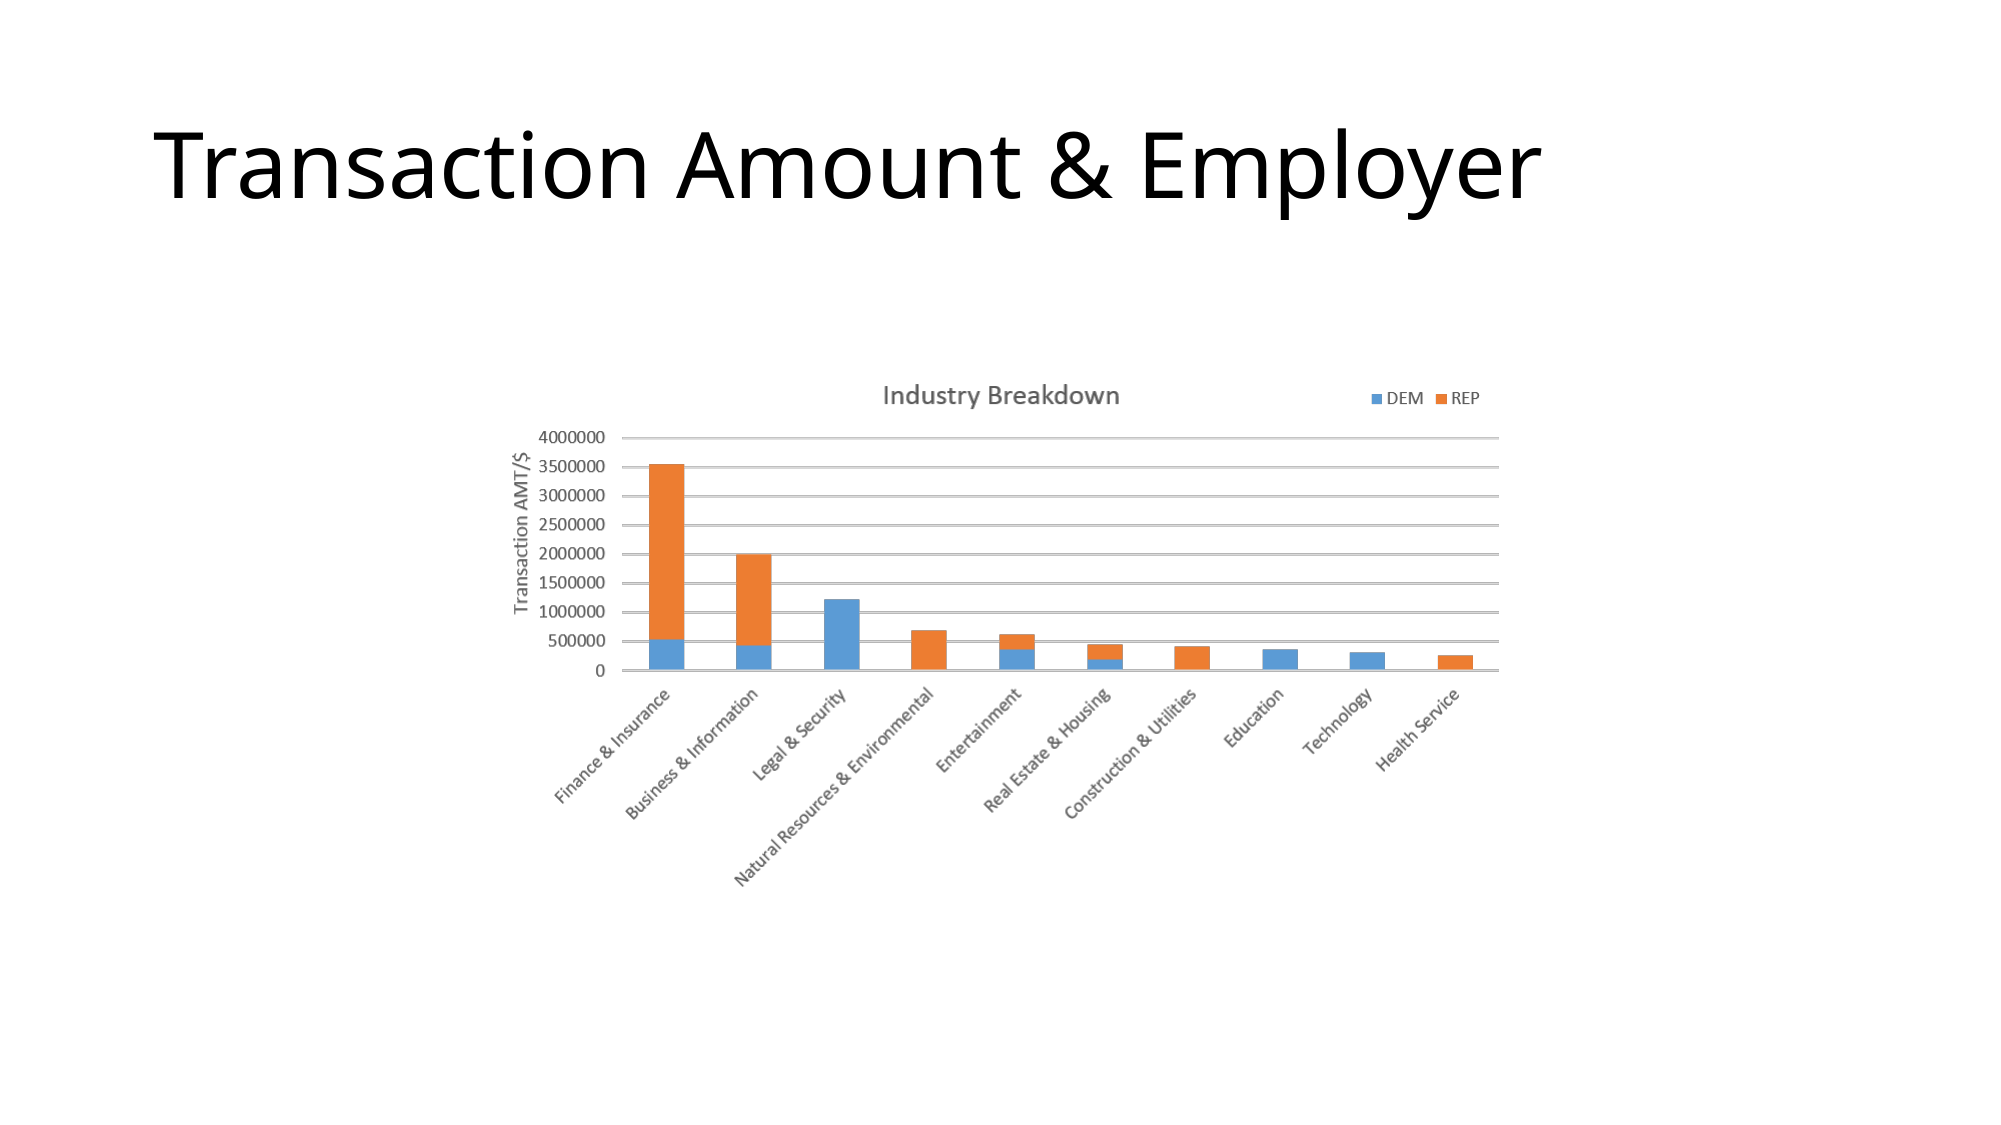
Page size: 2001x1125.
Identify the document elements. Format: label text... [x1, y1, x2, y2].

title Transaction Amount & Employer [138, 60, 1864, 278]
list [480, 360, 1521, 953]
